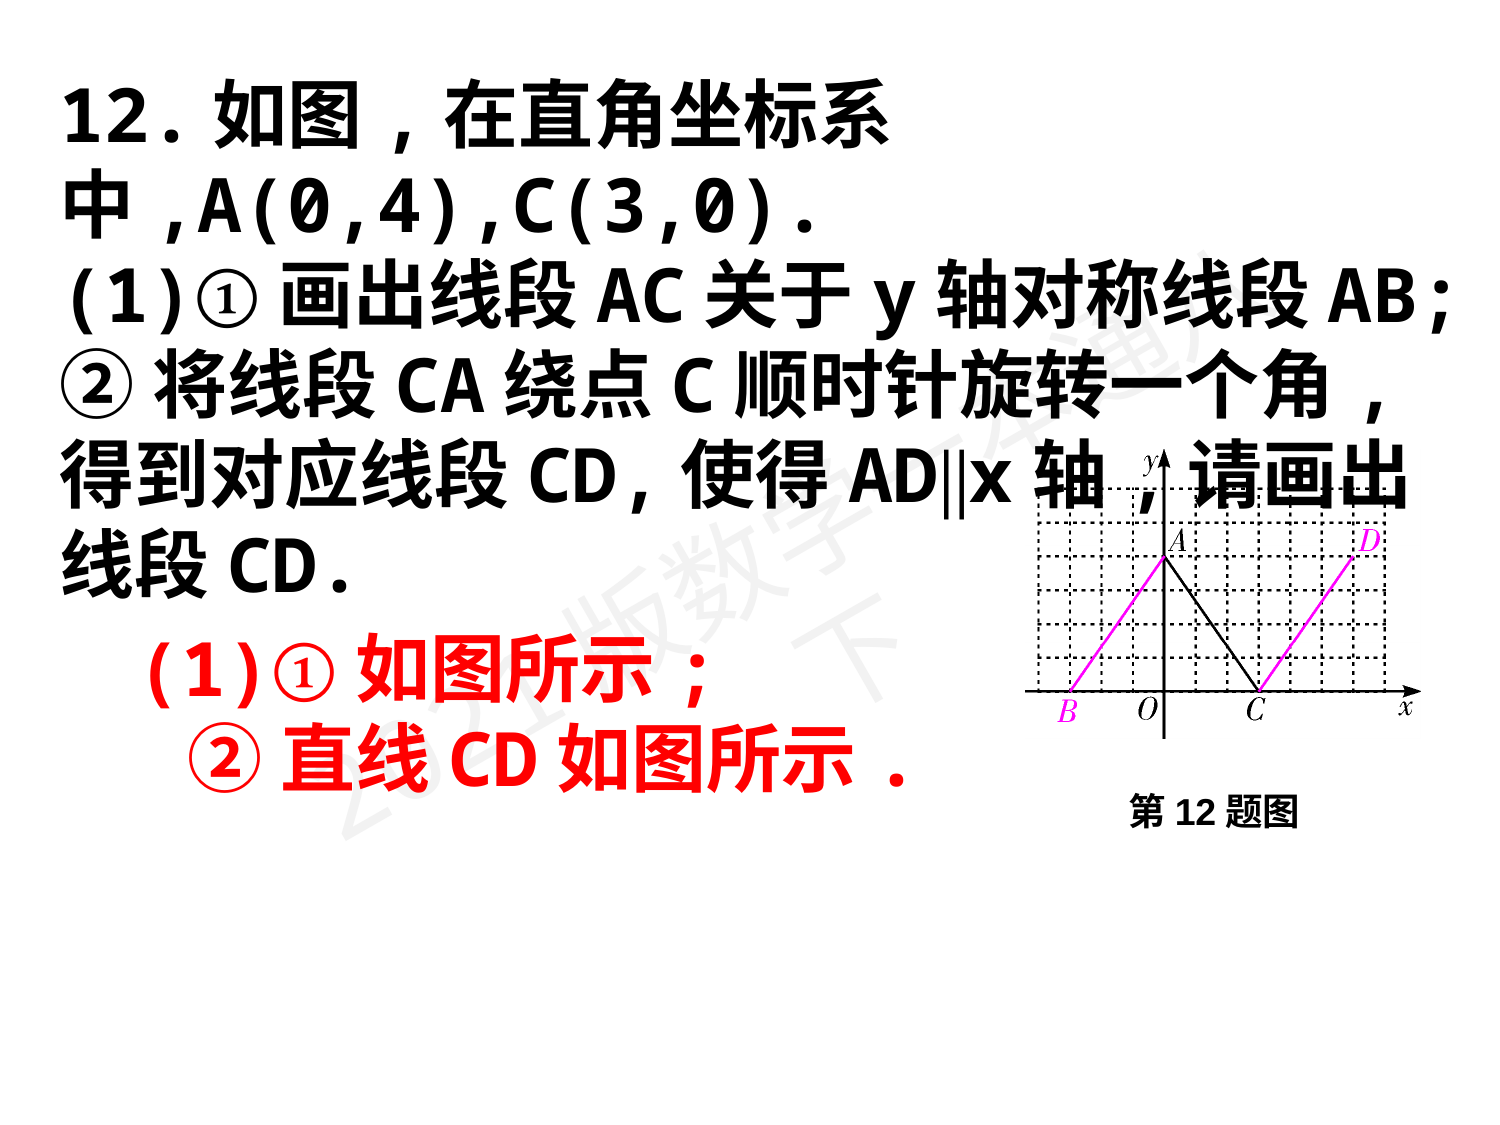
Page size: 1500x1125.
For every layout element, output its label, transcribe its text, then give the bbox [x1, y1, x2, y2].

text_box 12.如图,在直角坐标系中,A(0,4),C(3,0). (1)①画出线段AC关于y轴对称线段AB; ②将线段CA绕点C顺时针旋转一个角,得到对应线段CD,使得AD∥x轴,请画出线段CD. [44, 60, 1488, 615]
text_box (1)①如图所示; ②直线CD如图所示. [121, 613, 968, 809]
picture [1025, 449, 1421, 739]
text_box 第12题图 [1113, 780, 1333, 841]
